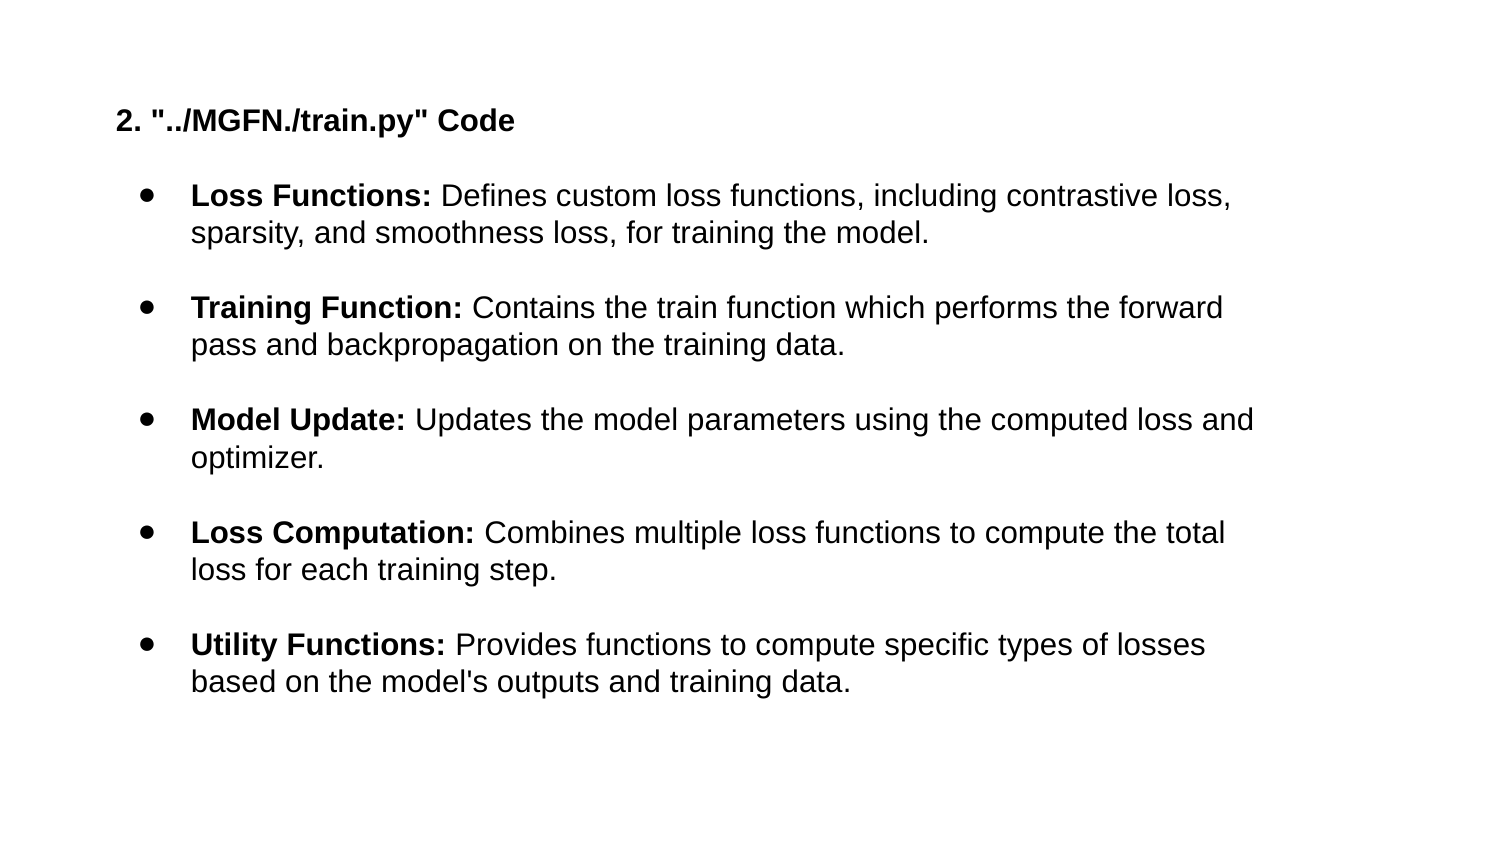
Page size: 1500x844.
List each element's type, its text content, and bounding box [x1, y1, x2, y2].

text_box 2. "../MGFN./train.py" Code Loss Functions: Defines custom loss functions, including contrastive loss, sparsity, and smoothness loss, for training the model. Training Function: Contains the train function which performs the forward pass and backpropagation on the training data. Model Update: Updates the model parameters using the computed loss and optimizer. Loss Computation: Combines multiple loss functions to compute the total loss for each training step. Utility Functions: Provides functions to compute specific types of losses based on the model's outputs and training data. [100, 85, 1279, 779]
